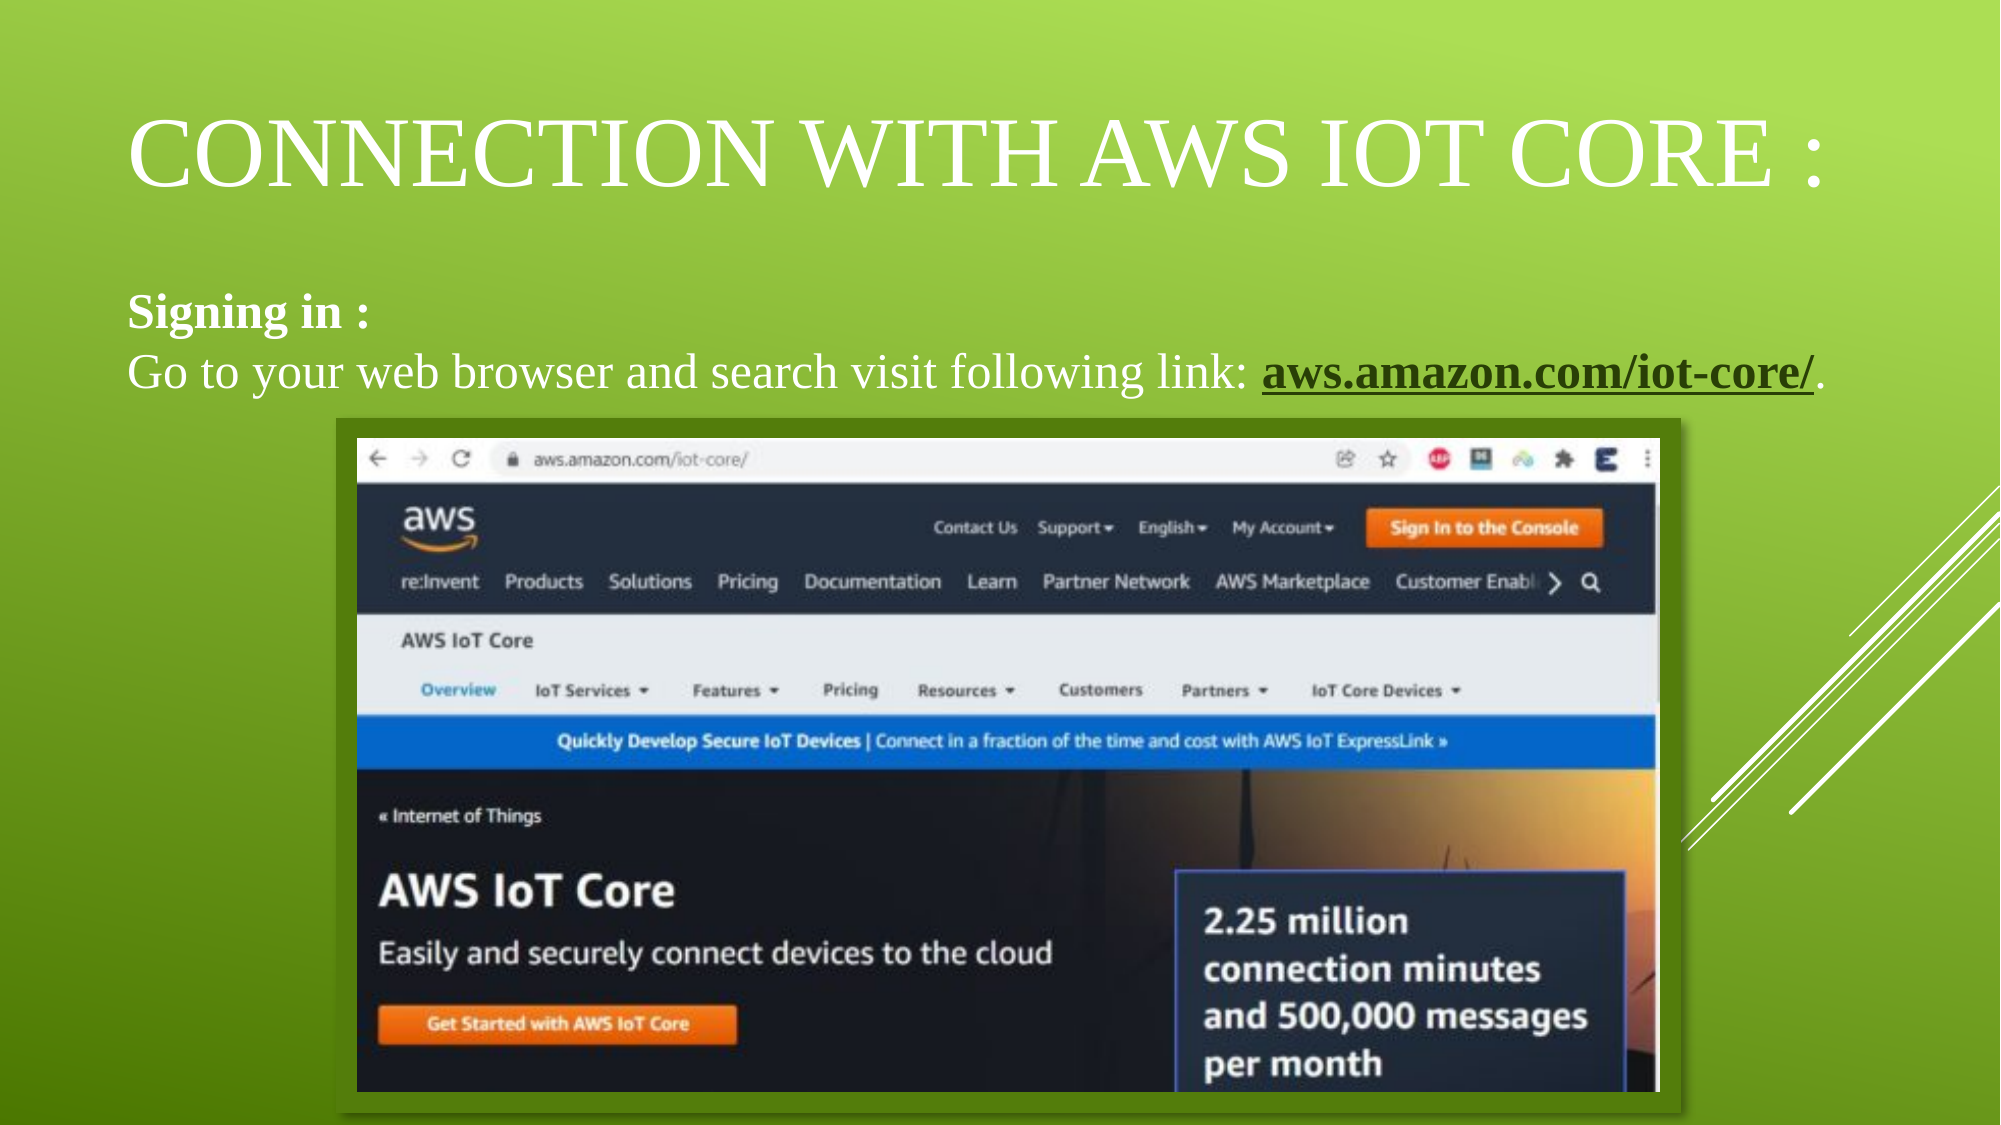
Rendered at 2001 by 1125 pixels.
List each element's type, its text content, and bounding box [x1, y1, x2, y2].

picture [356, 438, 1660, 1092]
title Connection with AWS iot core : [112, 0, 1905, 215]
text_box Signing in : Go to your web browser and search visit following link: aws.amazon.com/iot-core/. [112, 271, 1863, 467]
